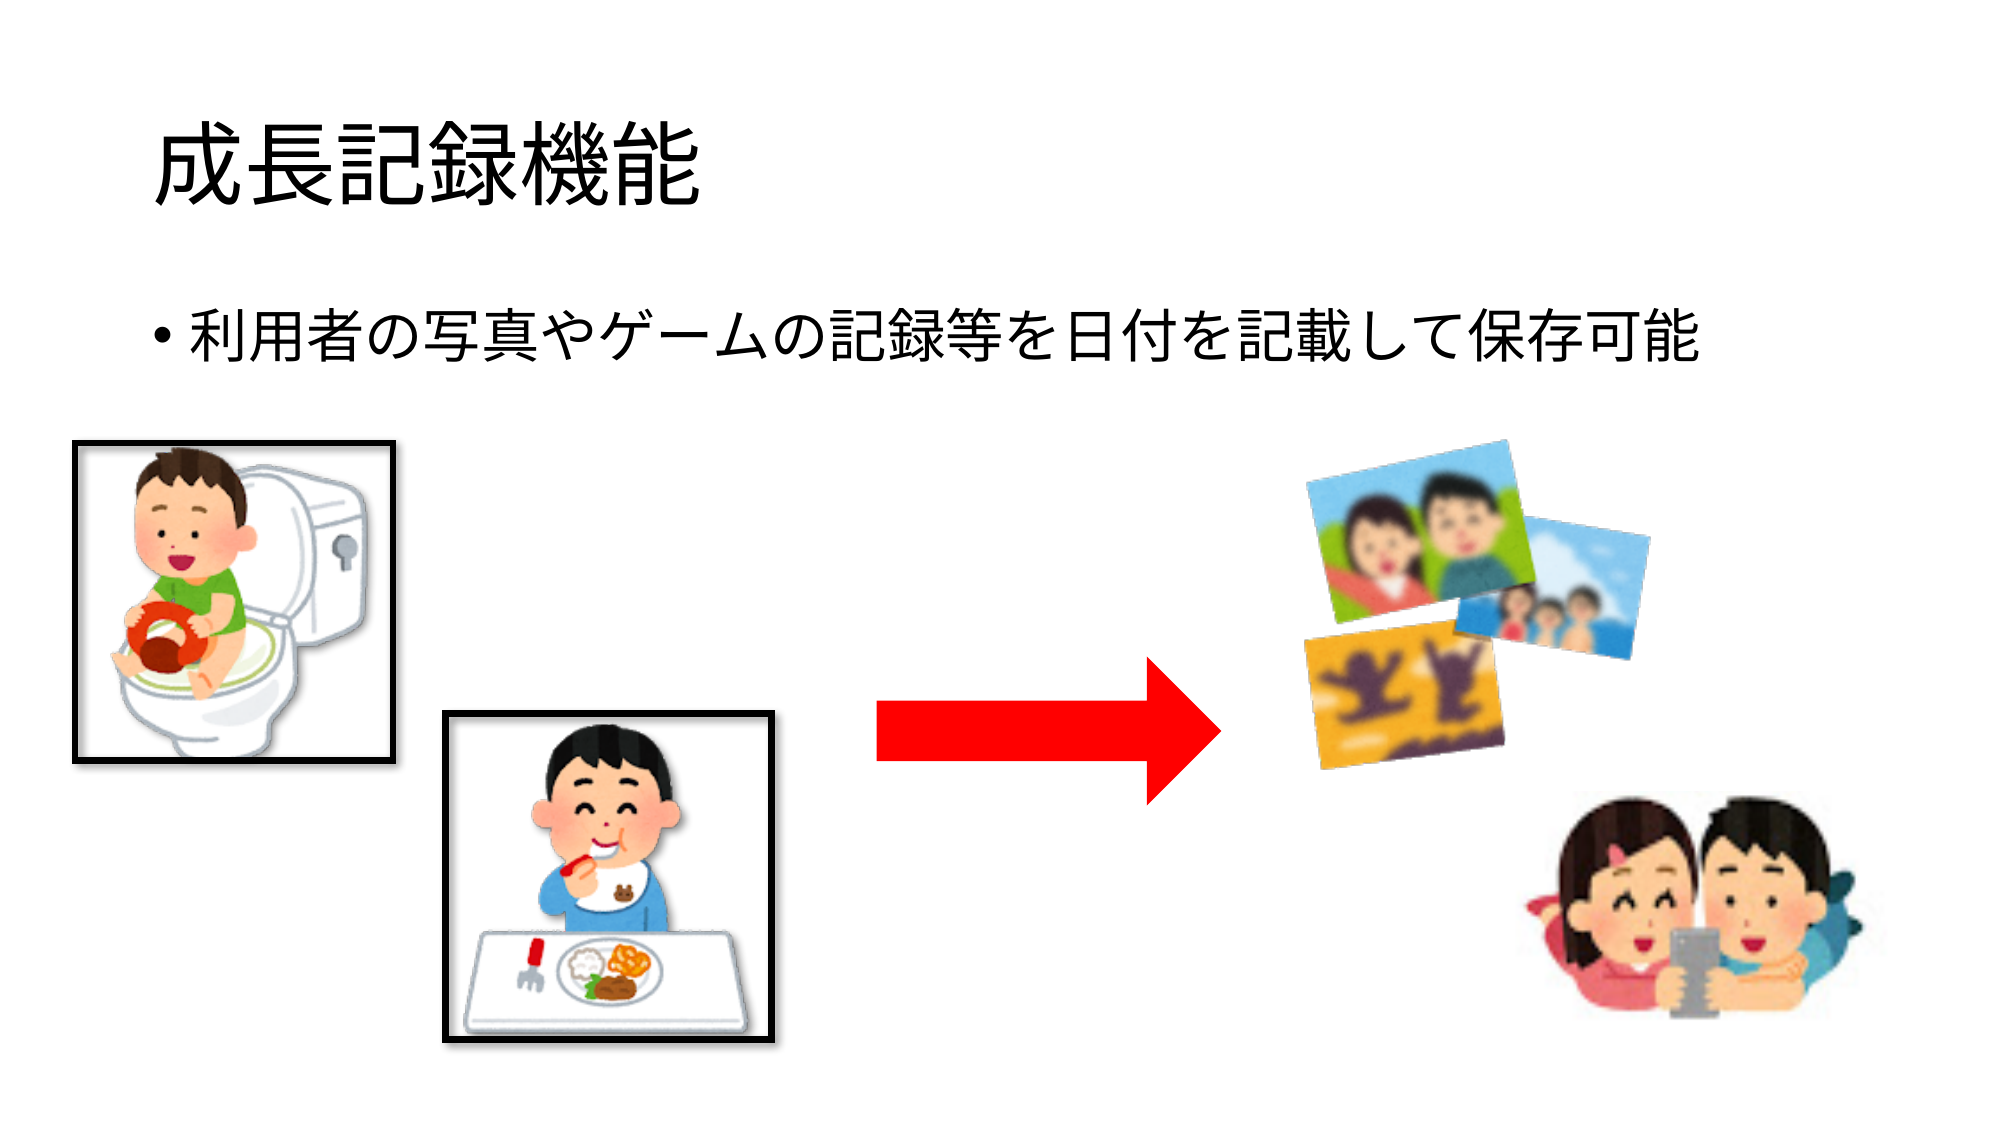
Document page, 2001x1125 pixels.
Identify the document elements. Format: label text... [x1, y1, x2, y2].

picture [448, 716, 769, 1037]
list 利用者の写真やゲームの記録等を日付を記載して保存可能 [137, 299, 1863, 1014]
picture [78, 446, 390, 758]
text_box [875, 653, 1223, 809]
picture [1509, 791, 1901, 1036]
picture [1293, 420, 1657, 784]
title 成長記録機能 [137, 59, 1863, 278]
